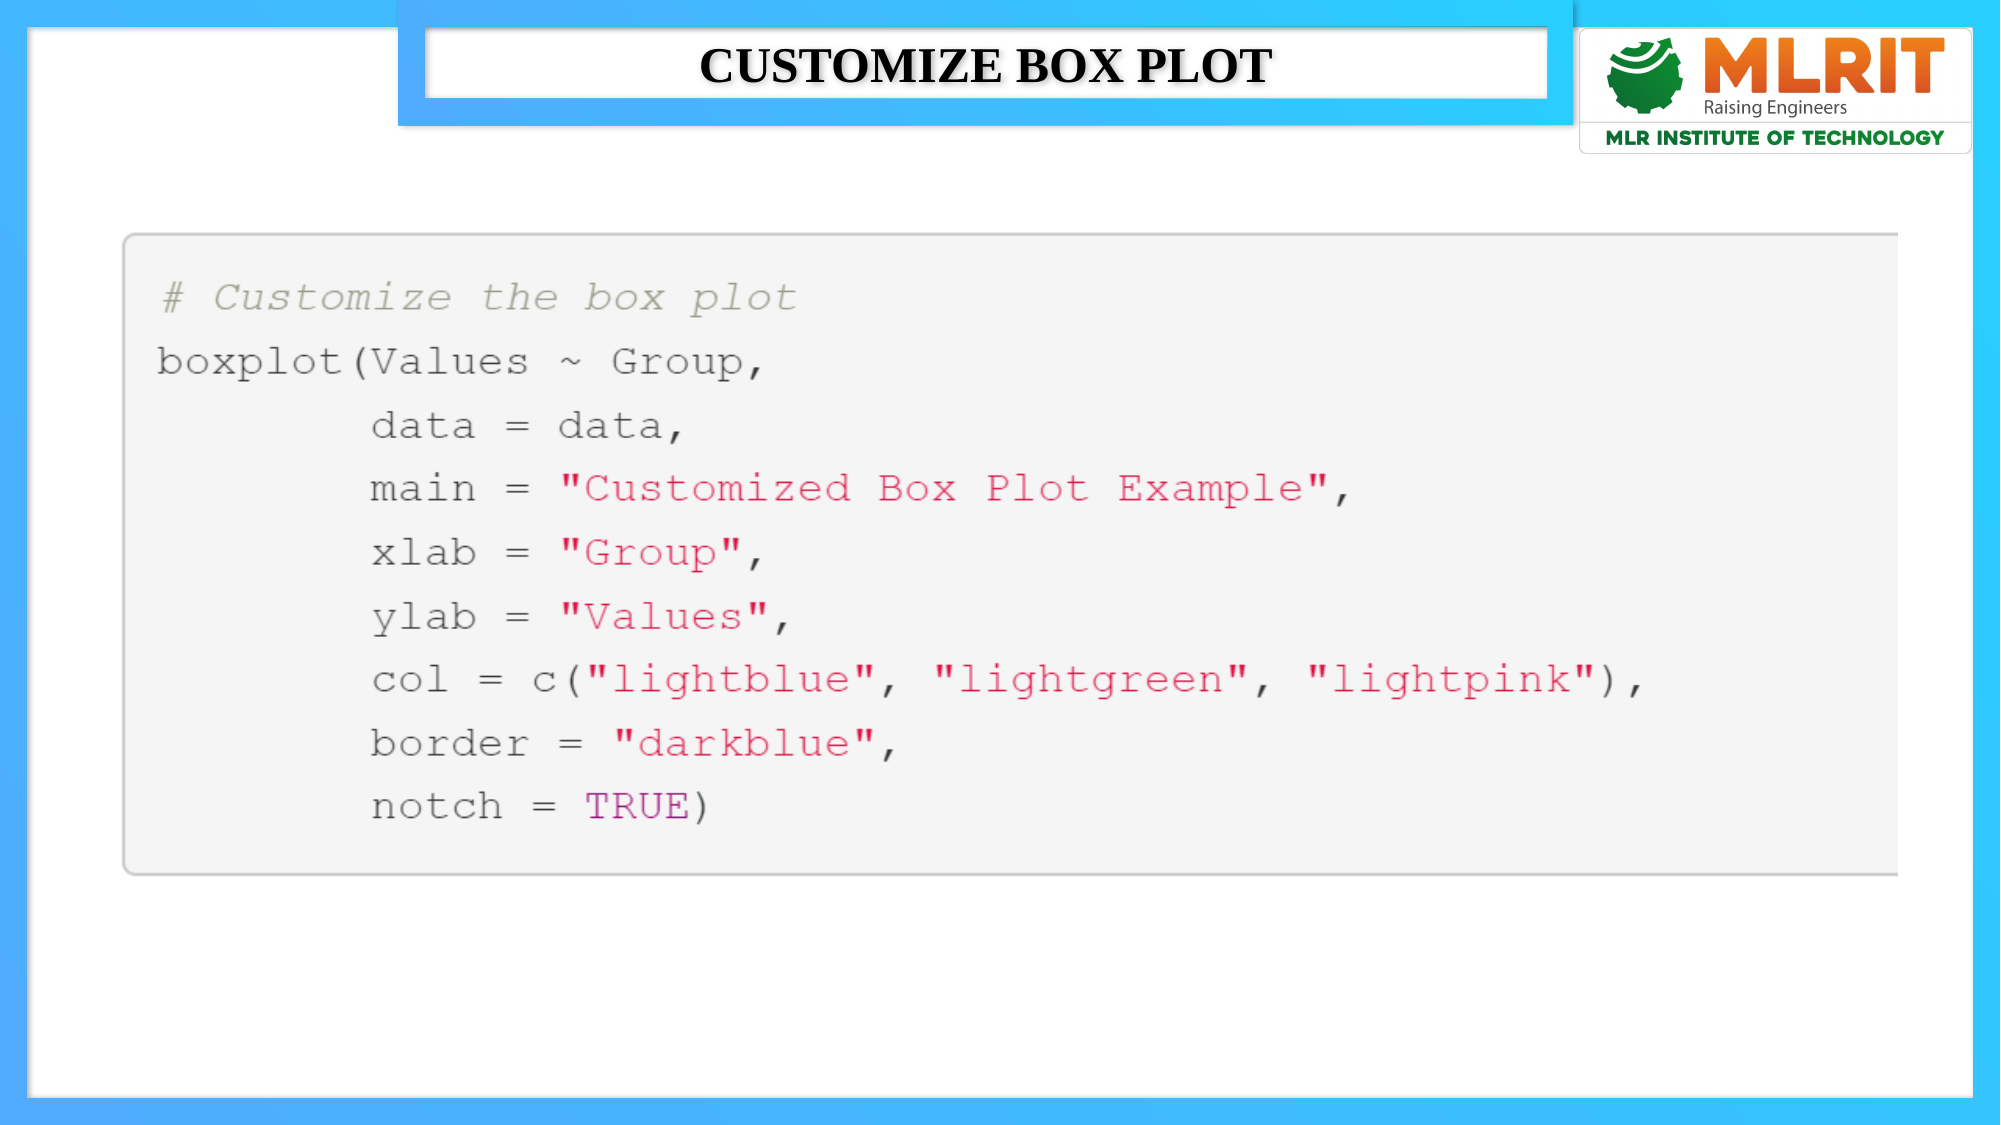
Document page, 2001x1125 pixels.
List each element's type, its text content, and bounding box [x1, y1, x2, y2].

picture [1578, 28, 1972, 154]
text_box [0, 0, 2000, 1125]
text_box CUSTOMIZE BOX PLOT [398, 0, 1574, 126]
picture [101, 197, 1899, 928]
